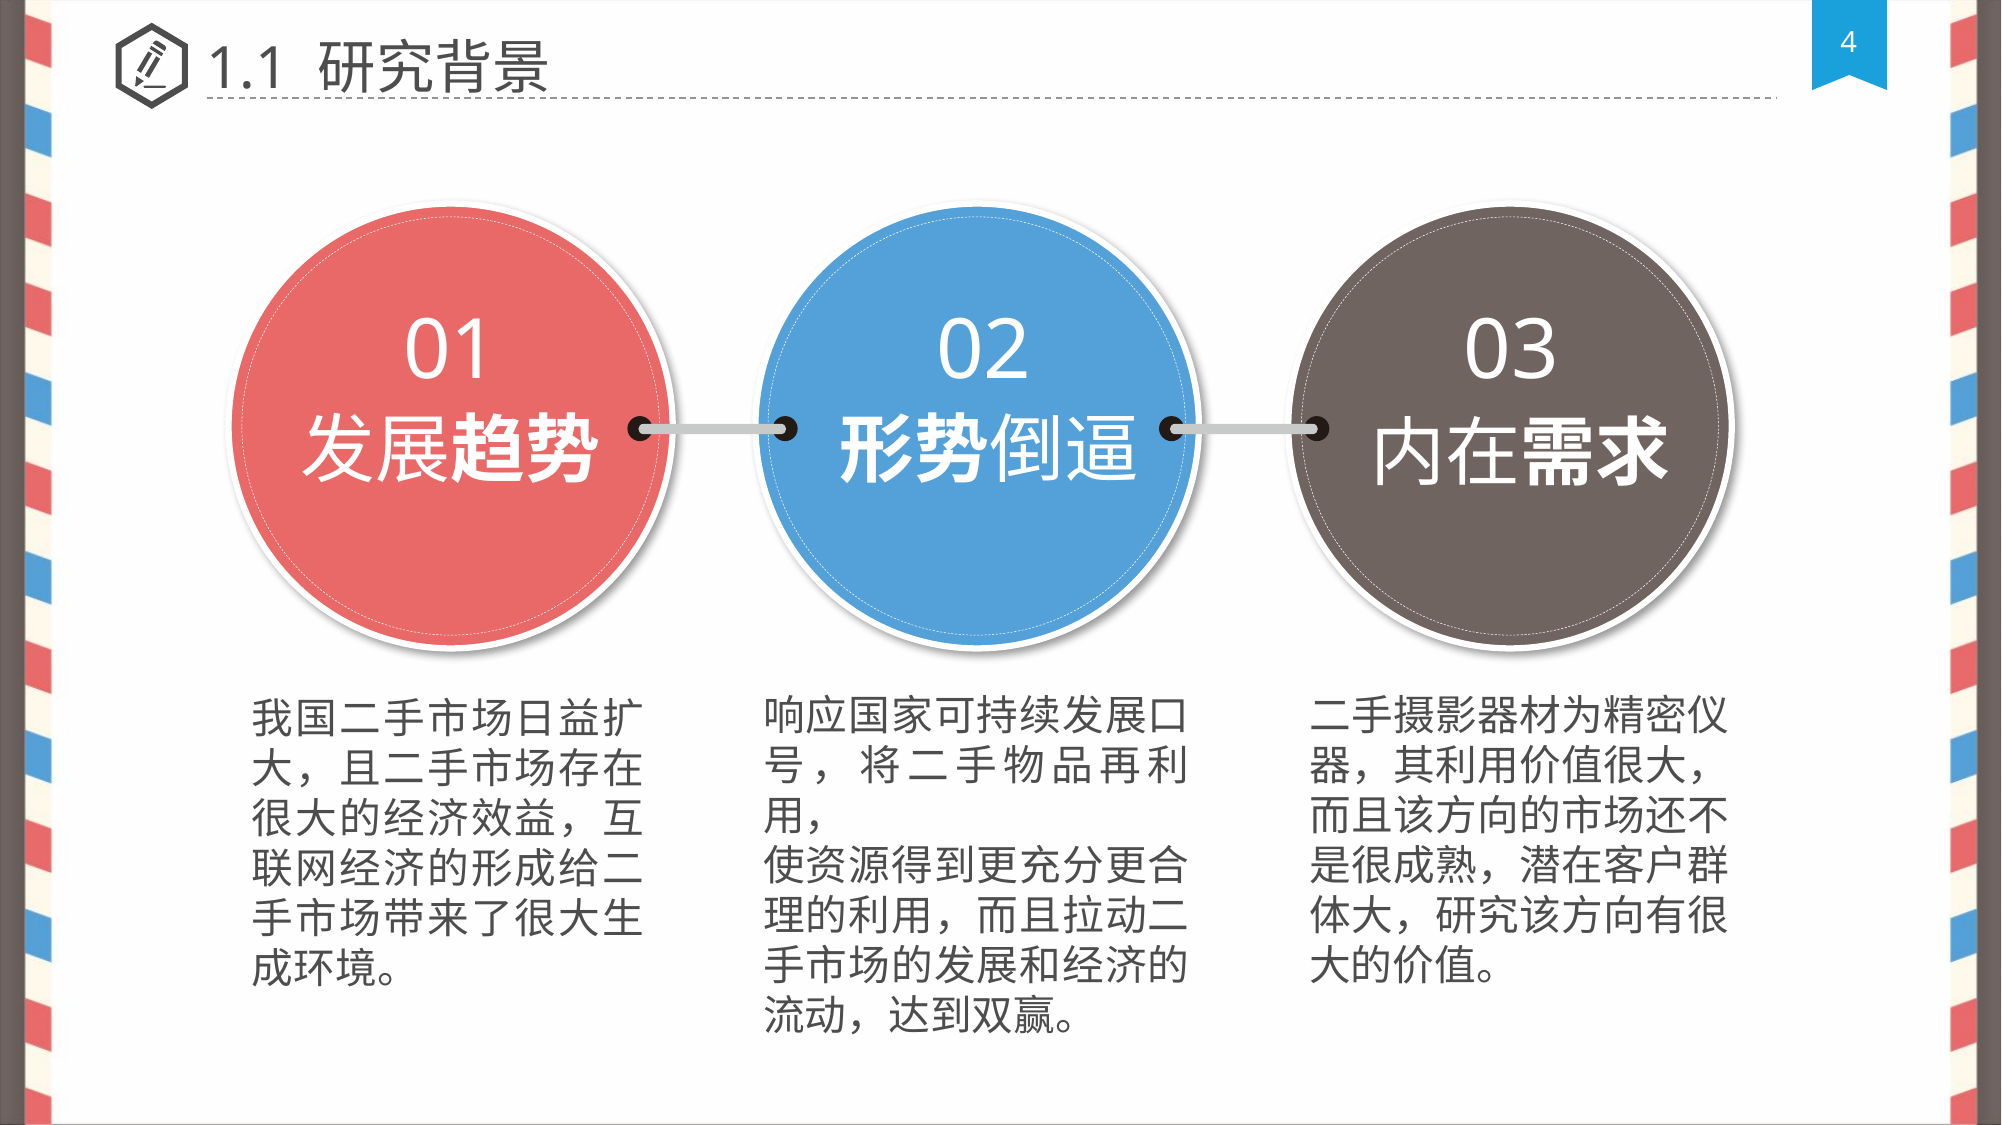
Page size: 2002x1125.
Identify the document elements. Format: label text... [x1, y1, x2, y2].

text_box [115, 22, 188, 109]
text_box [627, 416, 798, 441]
text_box 响应国家可持续发展口号，将二手物品再利用， 使资源得到更充分更合理的利用，而且拉动二手市场的发展和经济的流动，达到双赢。 [748, 681, 1205, 1047]
text_box 我国二手市场日益扩大，且二手市场存在很大的经济效益，互联网经济的形成给二手市场带来了很大生成环境。 [237, 684, 660, 1000]
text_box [228, 203, 673, 649]
picture [0, 0, 2002, 1125]
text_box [755, 203, 1200, 649]
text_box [1288, 203, 1732, 649]
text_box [1159, 416, 1329, 441]
text_box 二手摄影器材为精密仪器，其利用价值很大，而且该方向的市场还不是很成熟，潜在客户群体大，研究该方向有很大的价值。 [1294, 681, 1745, 997]
text_box 1.1 研究背景 [206, 29, 806, 97]
